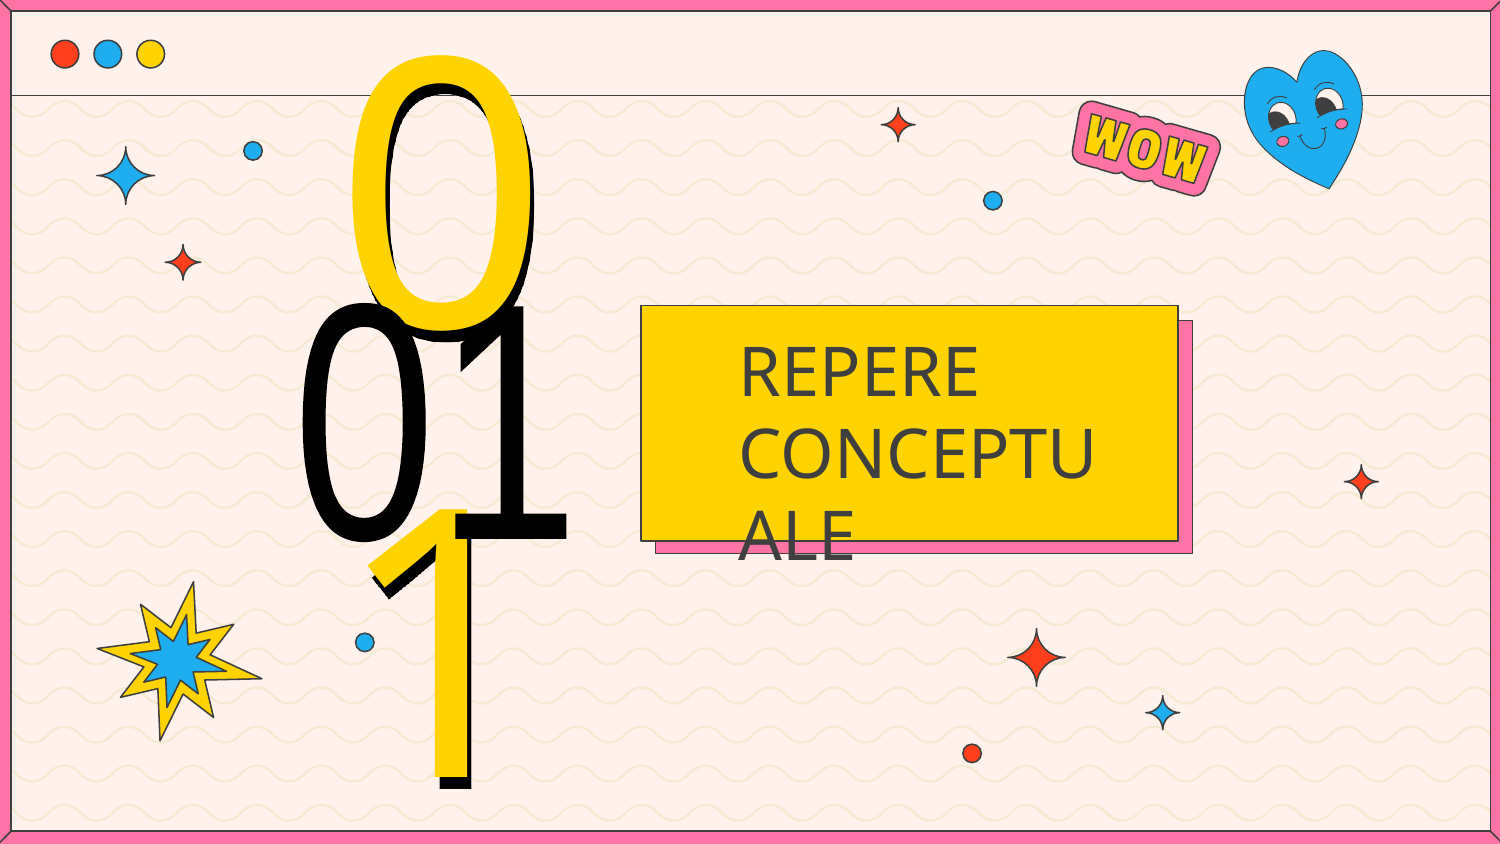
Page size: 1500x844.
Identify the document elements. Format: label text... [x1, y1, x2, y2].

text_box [640, 305, 1193, 554]
title 01 [244, 278, 640, 527]
